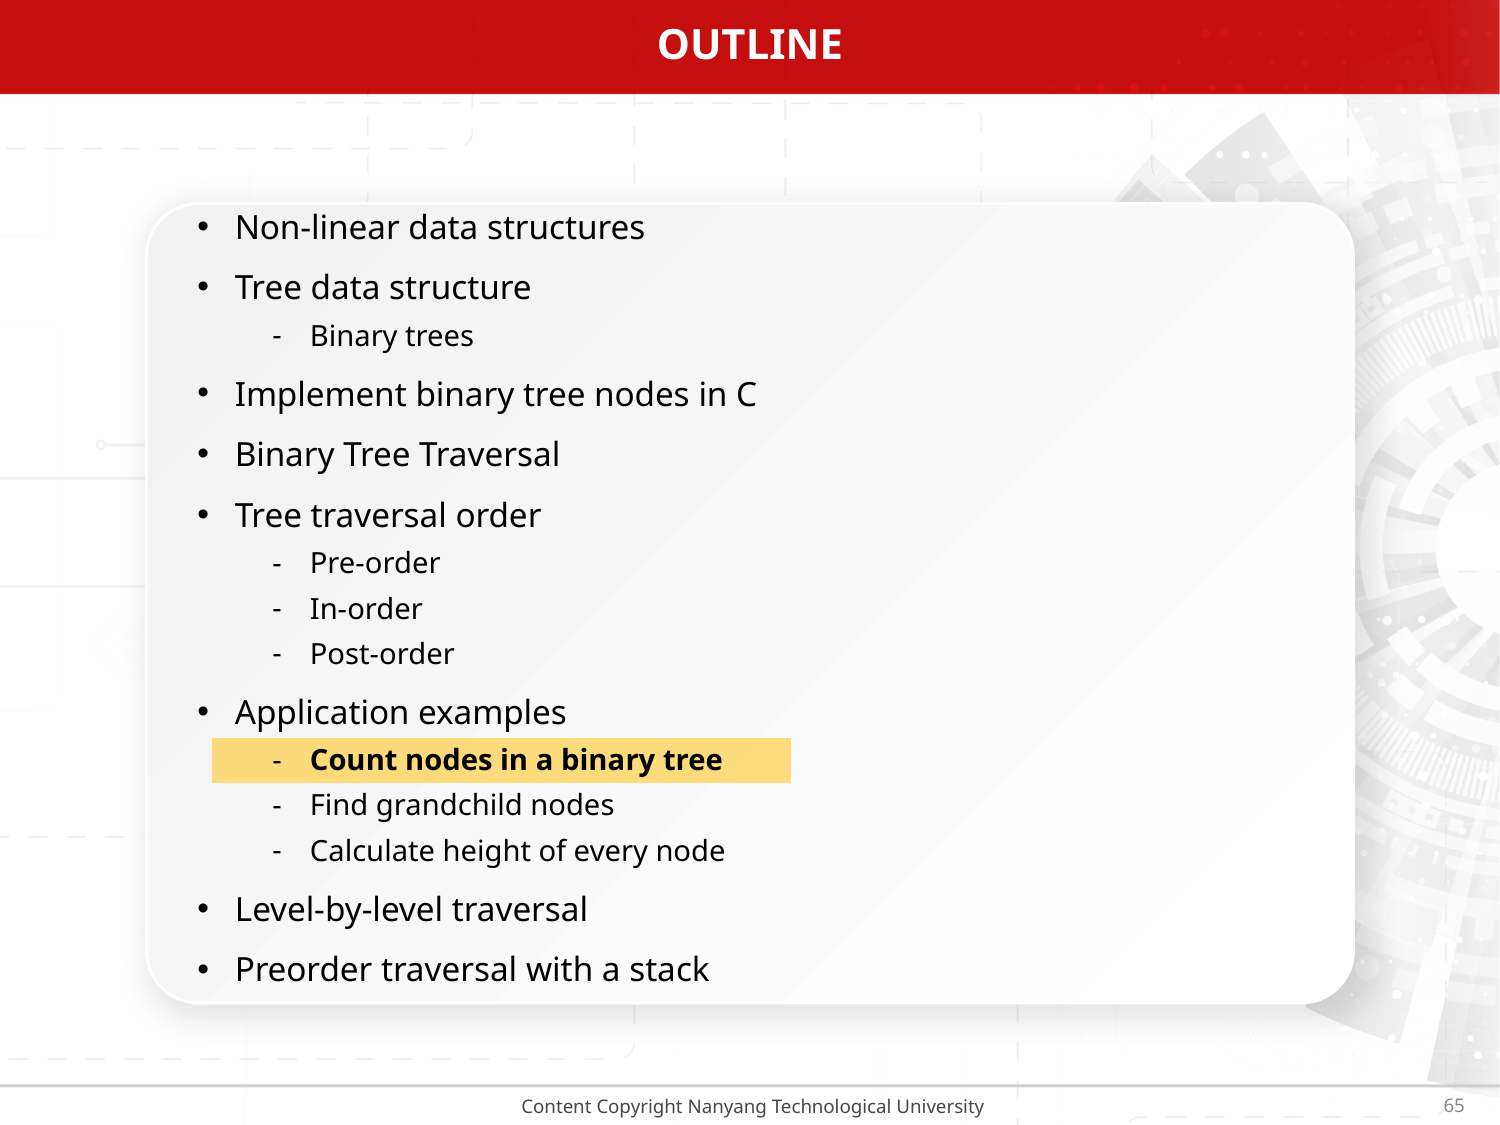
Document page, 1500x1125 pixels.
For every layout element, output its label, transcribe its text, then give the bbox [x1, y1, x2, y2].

text_box [145, 205, 1355, 1004]
picture [0, 93, 1500, 1084]
text_box Non-linear data structures Tree data structure Binary trees Implement binary tree nodes in C Binary Tree Traversal Tree traversal order Pre-order In-order Post-order Application examples Count nodes in a binary tree Find grandchild nodes Calculate height of every node Level-by-level traversal Preorder traversal with a stack [182, 198, 1327, 908]
picture [0, 1088, 1500, 1125]
title Outline [0, 0, 1500, 93]
